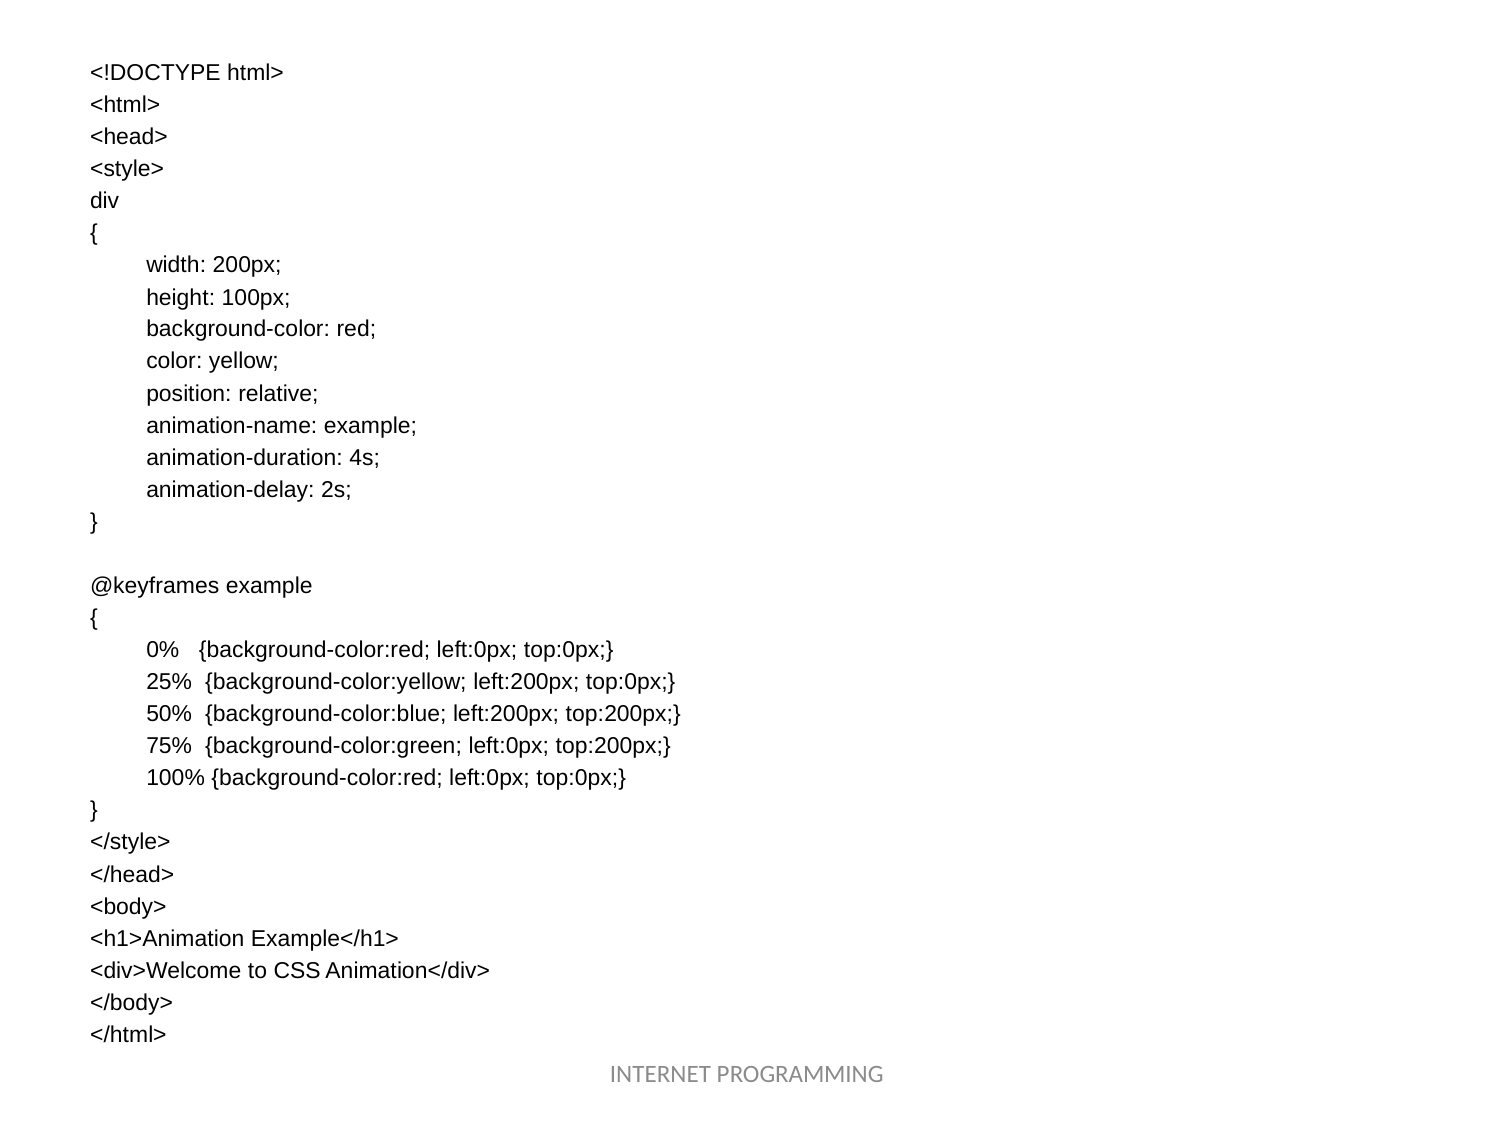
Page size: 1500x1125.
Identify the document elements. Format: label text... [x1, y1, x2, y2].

footer INTERNET PROGRAMMING [512, 1042, 988, 1103]
list <!DOCTYPE html> <html> <head> <style> div { width: 200px; height: 100px; background-color: red; color: yellow; position: relative; animation-name: example; animation-duration: 4s; animation-delay: 2s; } @keyframes example { 0% {background-color:red; left:0px; top:0px;} 25% {background-color:yellow; left:200px; top:0px;} 50% {background-color:blue; left:200px; top:200px;} 75% {background-color:green; left:0px; top:200px;} 100% {background-color:red; left:0px; top:0px;} } </style> </head> <body> <h1>Animation Example</h1> <div>Welcome to CSS Animation</div> </body> </html> [75, 50, 1425, 1005]
